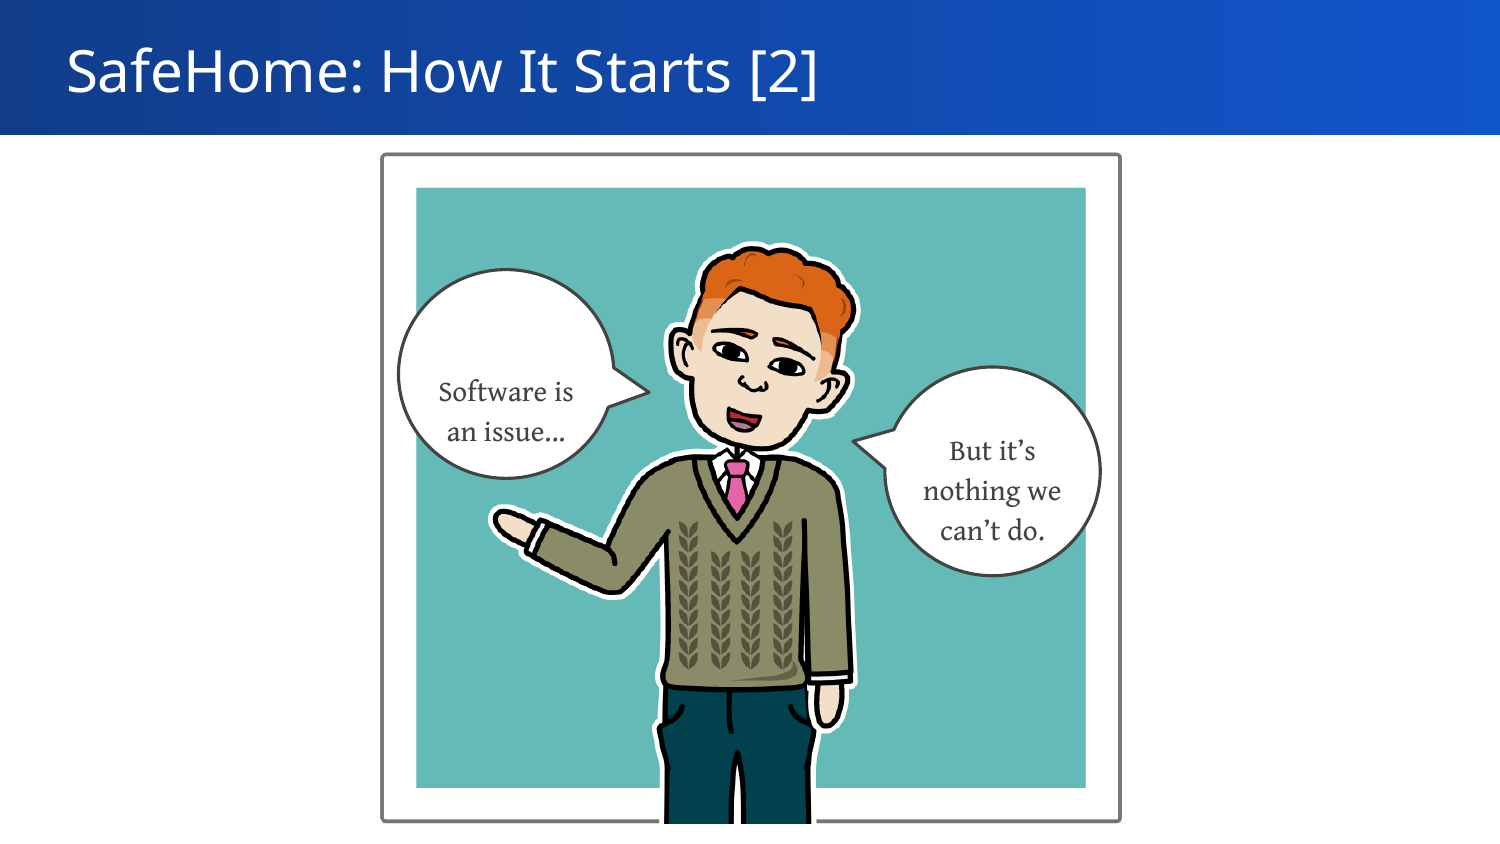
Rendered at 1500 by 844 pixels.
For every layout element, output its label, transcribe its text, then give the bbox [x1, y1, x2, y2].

picture [378, 151, 1122, 824]
title SafeHome: How It Starts [2] [51, 19, 1449, 122]
